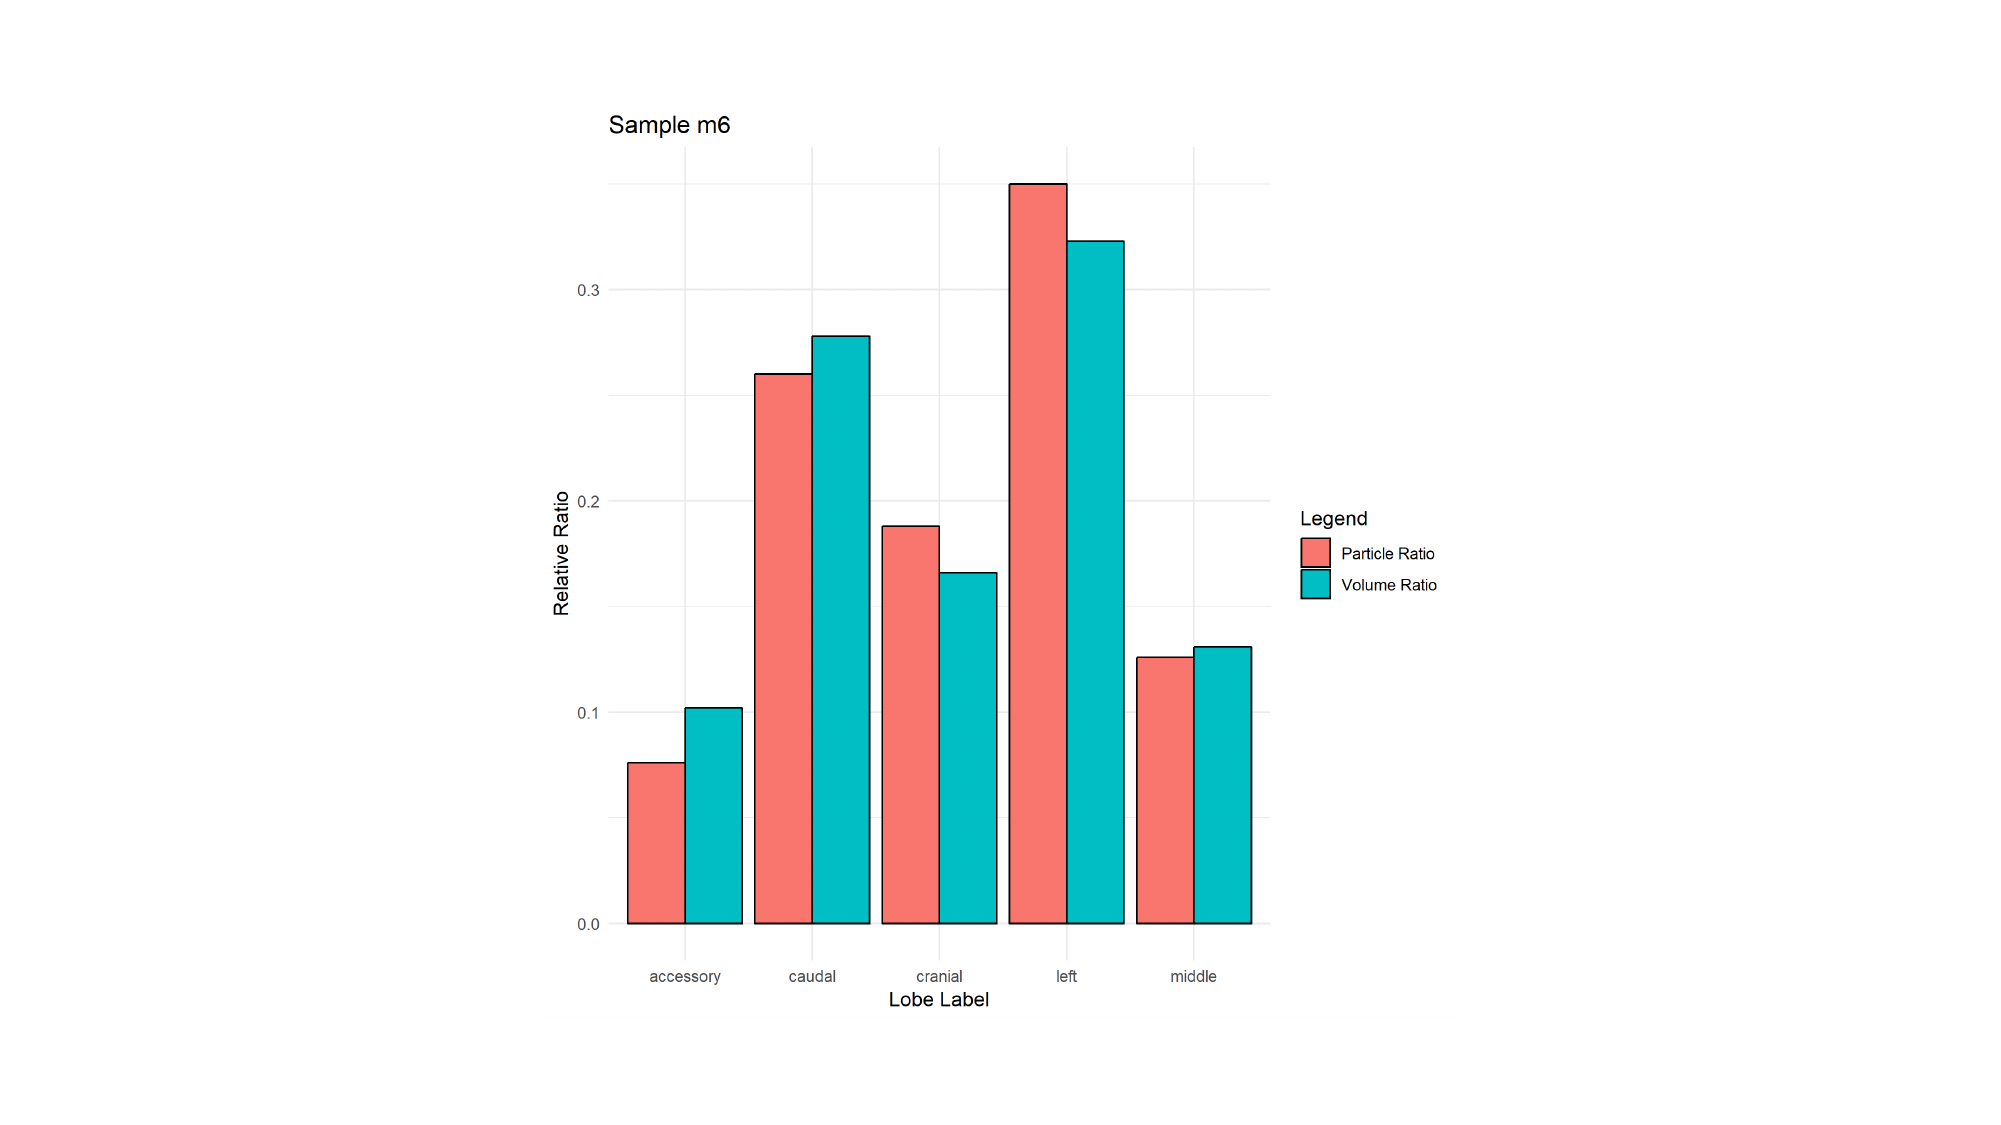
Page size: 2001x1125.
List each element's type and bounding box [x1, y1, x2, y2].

picture [543, 105, 1457, 1020]
